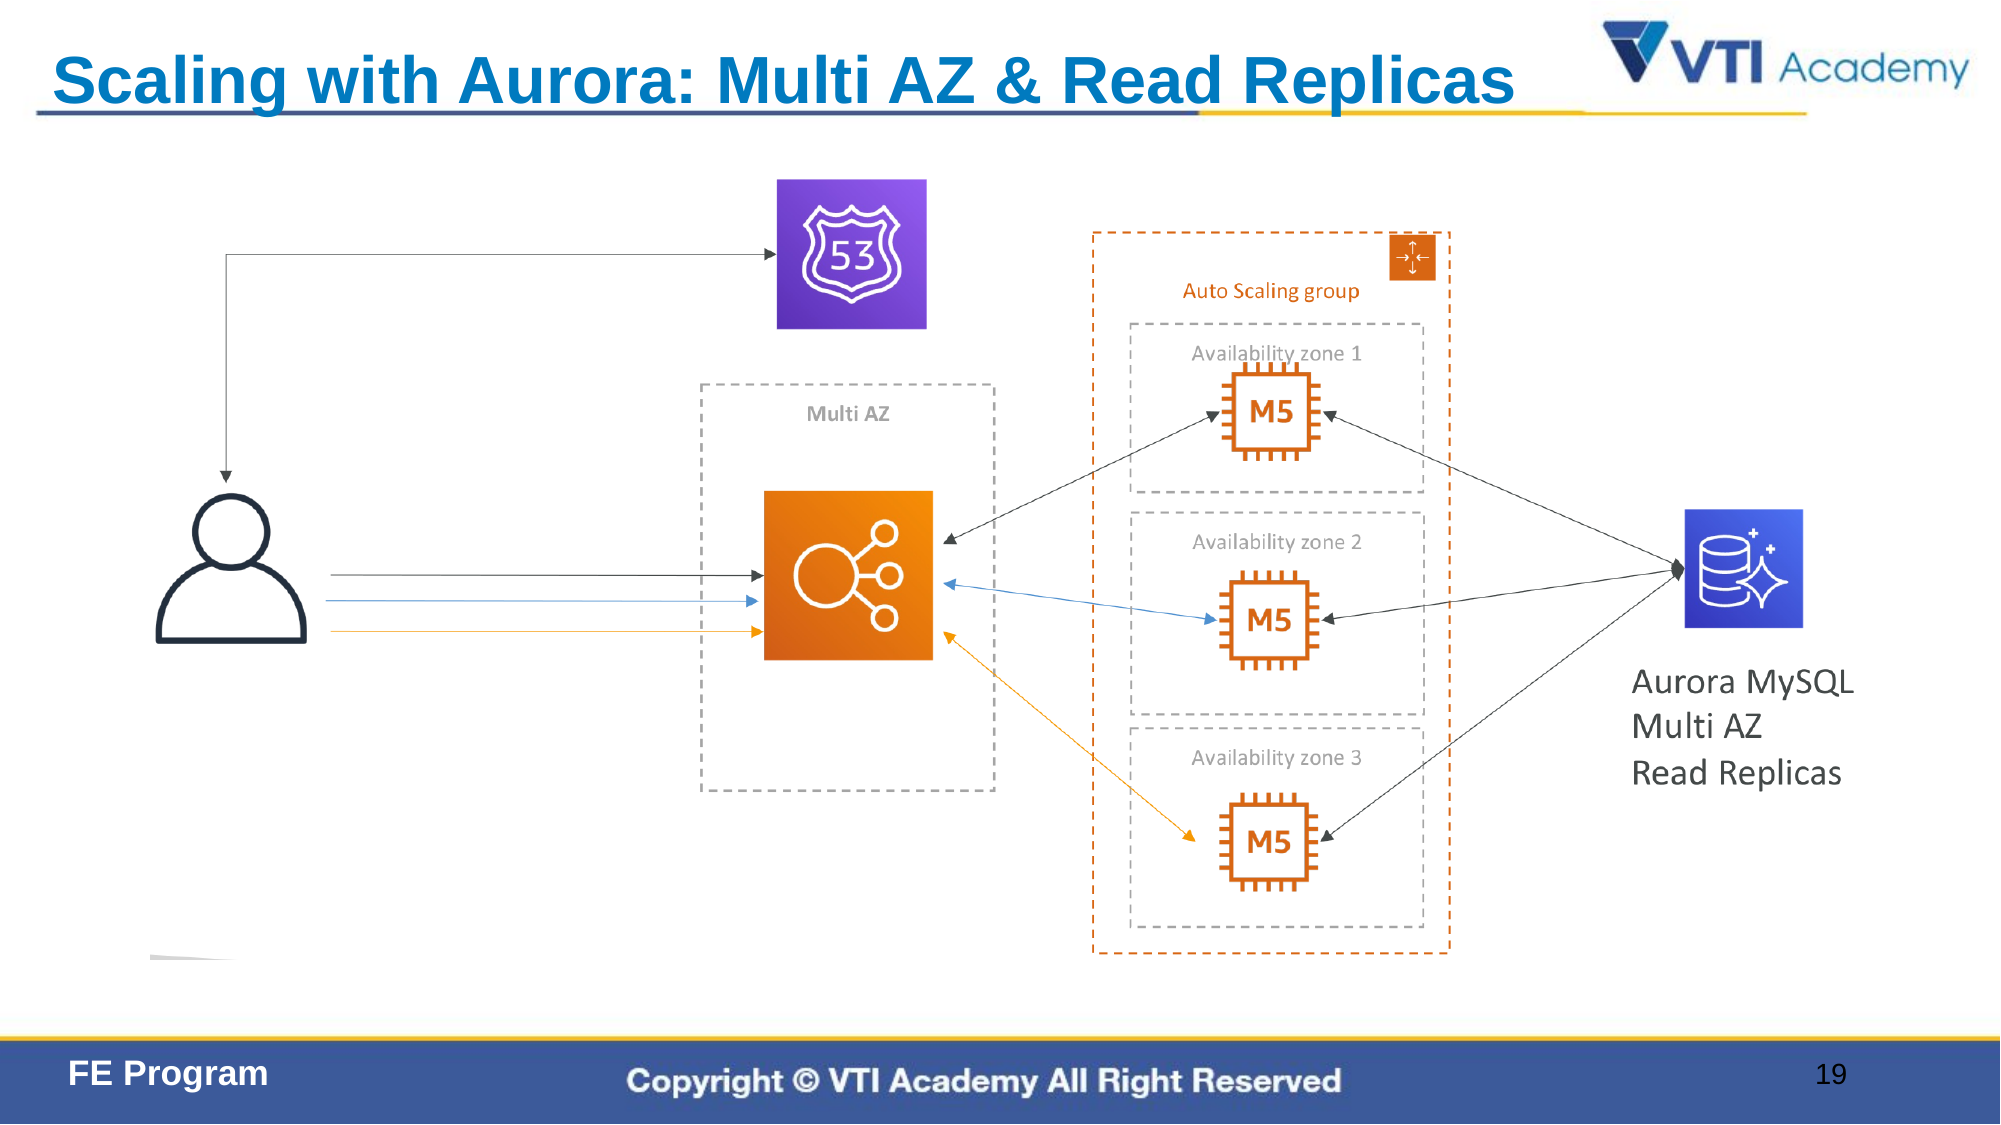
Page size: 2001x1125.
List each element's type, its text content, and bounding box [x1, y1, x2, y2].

picture [0, 1, 2000, 1124]
title Scaling with Aurora: Multi AZ & Read Replicas [37, 37, 1763, 127]
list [150, 174, 1855, 960]
slide_number 19 [1412, 1042, 1863, 1103]
